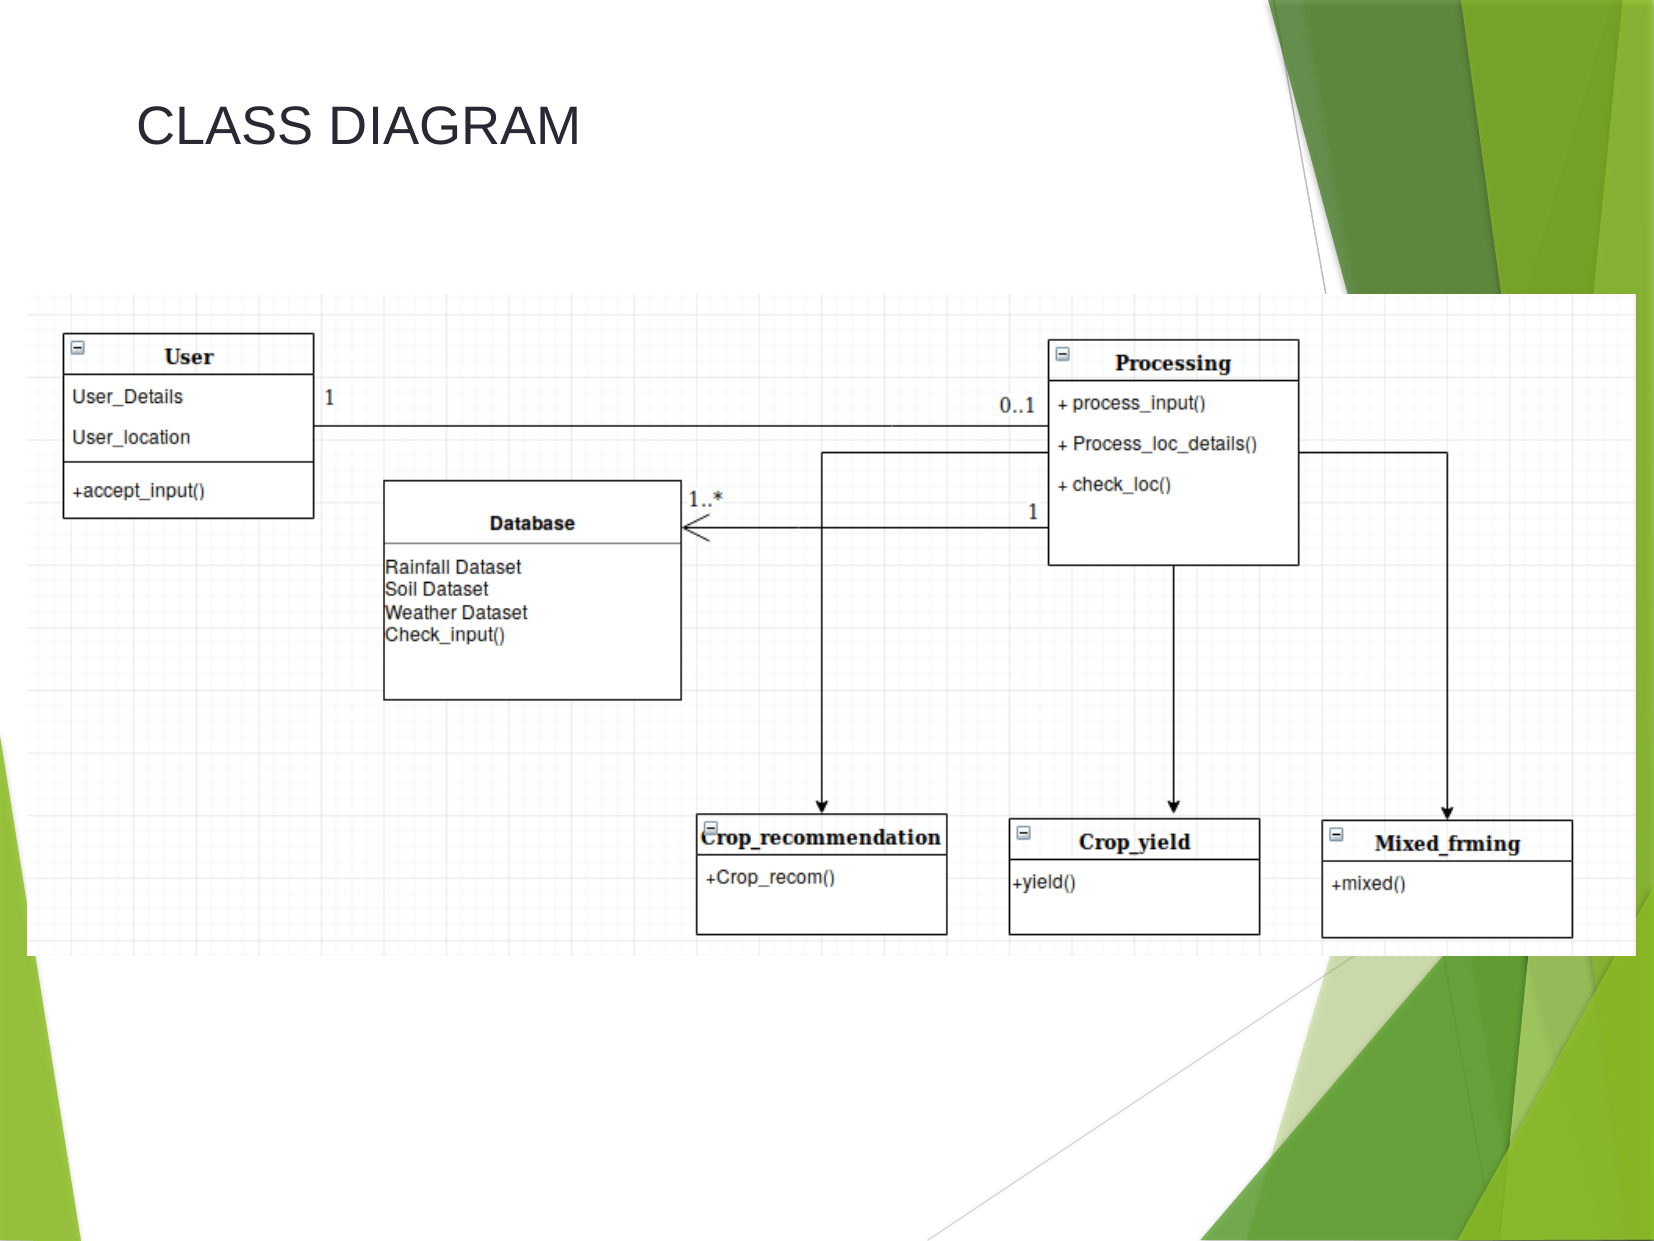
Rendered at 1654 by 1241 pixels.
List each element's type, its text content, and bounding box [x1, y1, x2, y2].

text_box CLASS DIAGRAM [121, 82, 598, 163]
picture [27, 294, 1637, 956]
